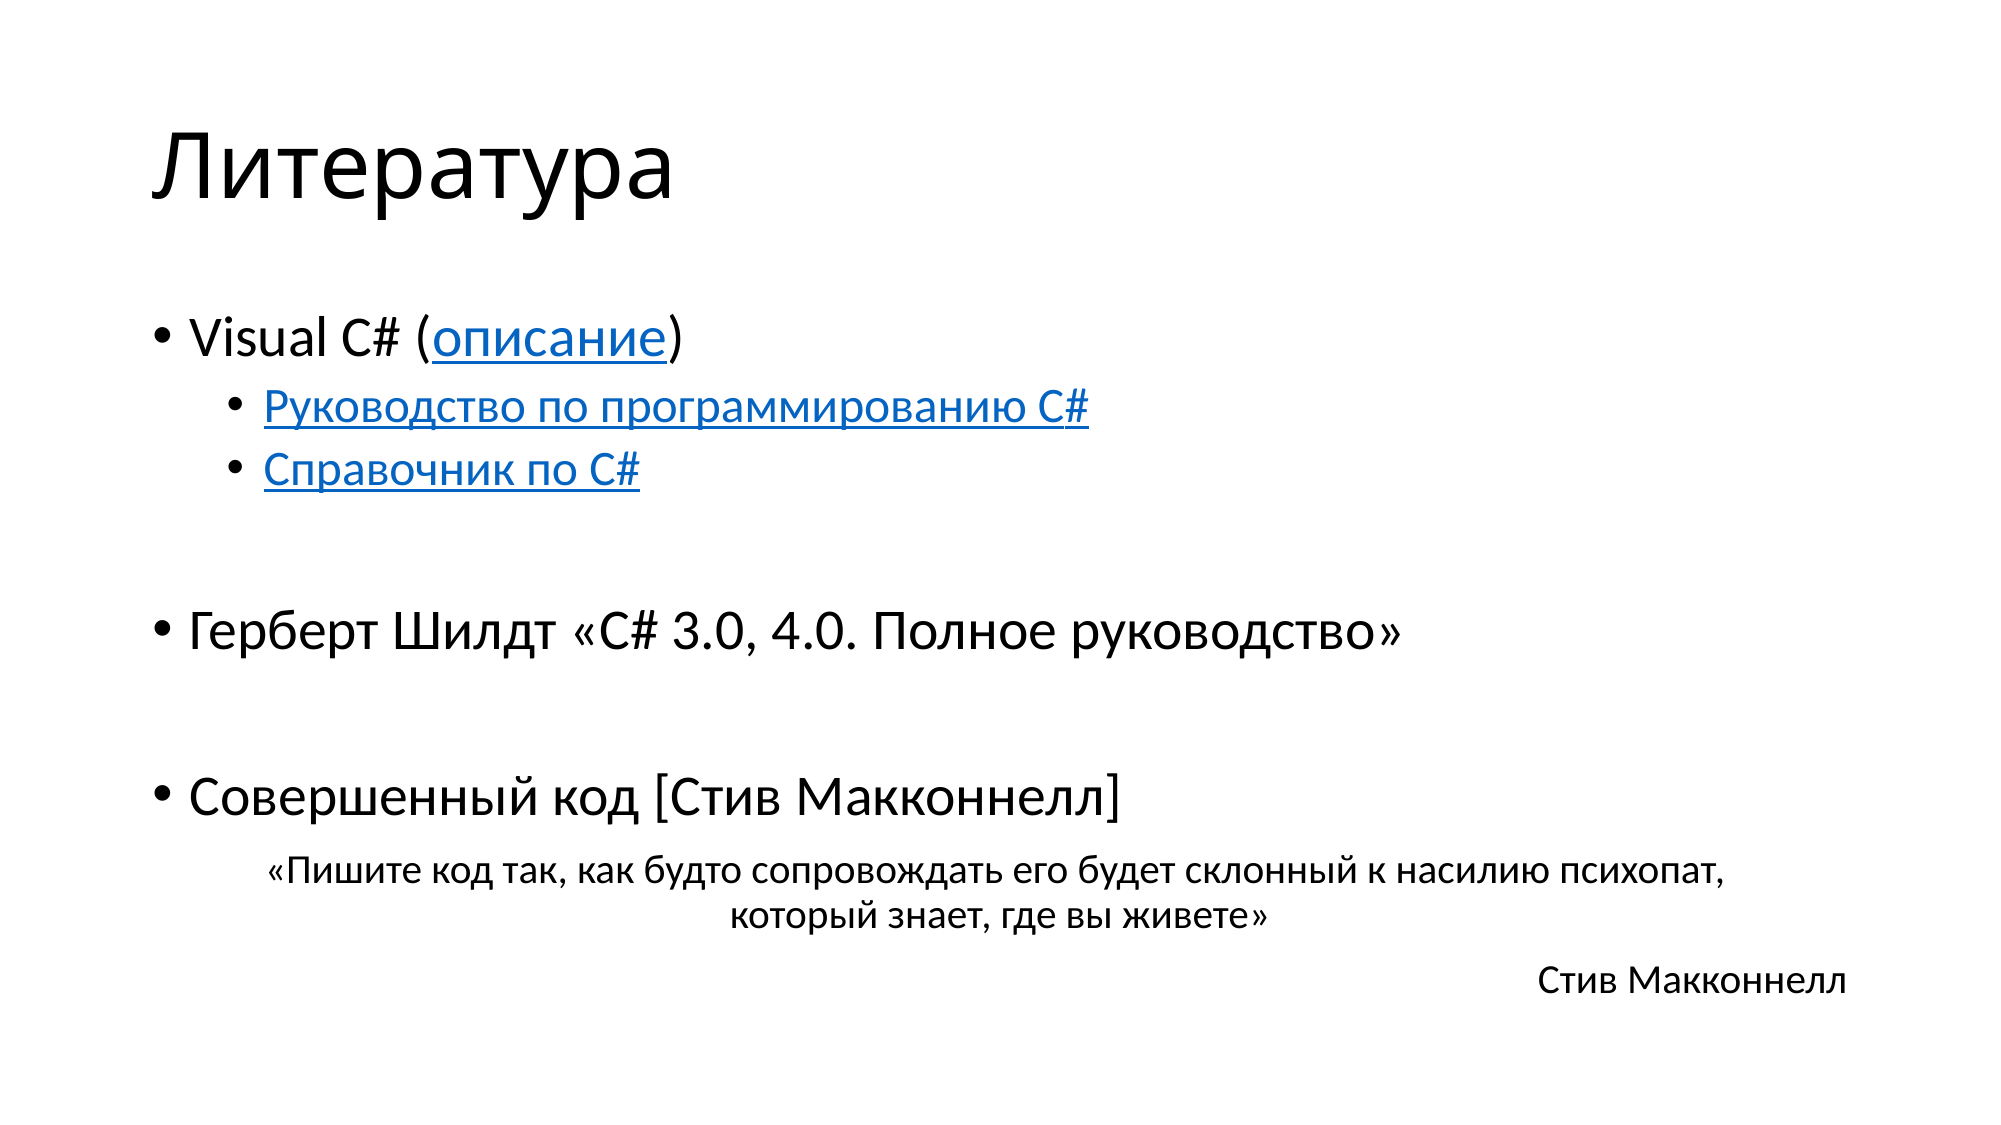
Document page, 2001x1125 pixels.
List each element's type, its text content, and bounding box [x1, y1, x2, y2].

title Литература [137, 59, 1863, 278]
list Visual C# (описание) Руководство по программированию С# Справочник по C# Герберт Шилдт «C# 3.0, 4.0. Полное руководство» Совершенный код [Стив Макконнелл] «Пишите код так, как будто сопровождать его будет склонный к насилию психопат, который знает, где вы живете» Стив Макконнелл [137, 299, 1863, 1014]
